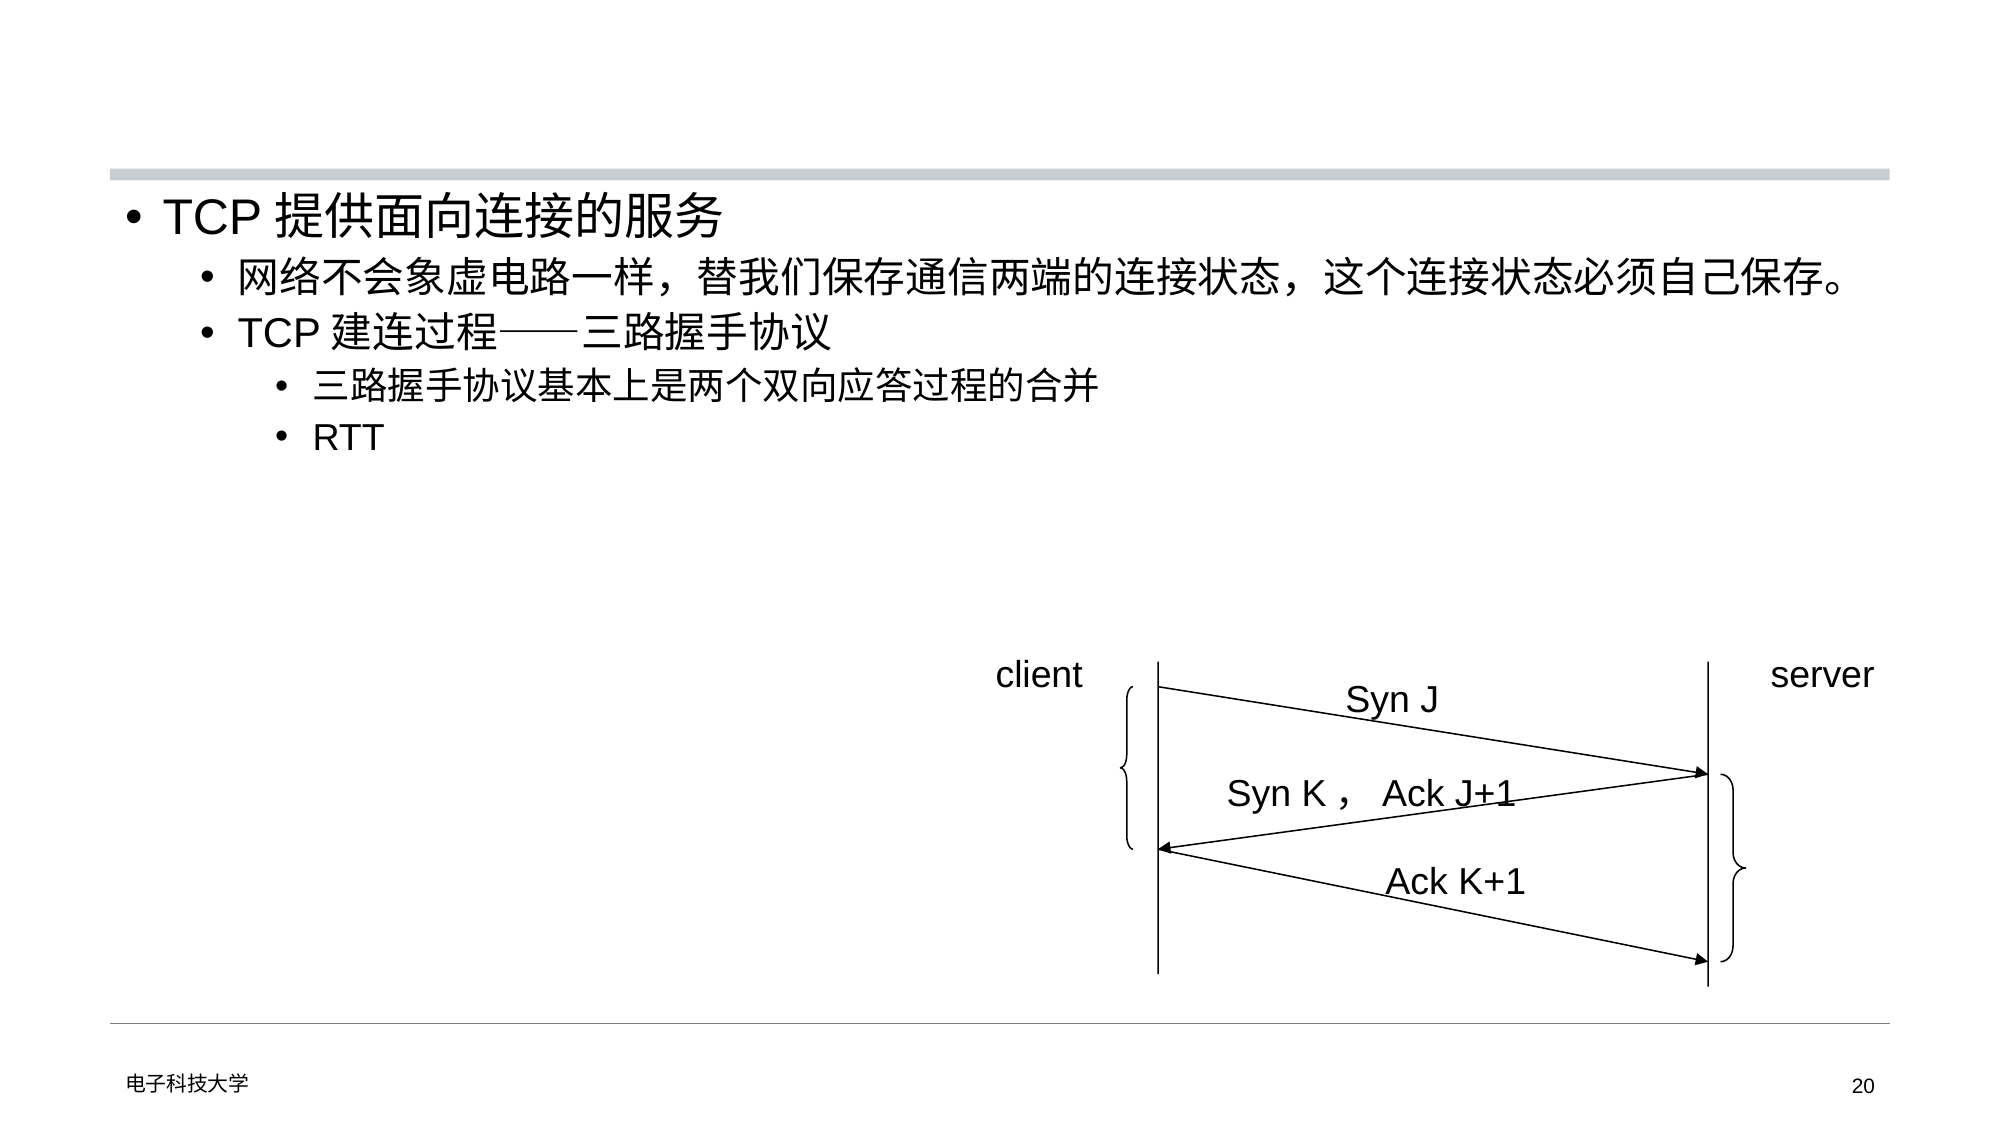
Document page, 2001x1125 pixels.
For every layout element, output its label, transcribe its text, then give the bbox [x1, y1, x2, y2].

footer 电子科技大学 [109, 1068, 790, 1103]
text_box Syn J [1330, 667, 1455, 728]
list TCP提供面向连接的服务 网络不会象虚电路一样，替我们保存通信两端的连接状态，这个连接状态必须自己保存。 TCP建连过程——三路握手协议 三路握手协议基本上是两个双向应答过程的合并 RTT [109, 184, 1890, 1008]
text_box Ack K+1 [1370, 849, 1542, 909]
text_box Syn K，Ack J+1 [1211, 761, 1532, 822]
text_box [1120, 686, 1134, 850]
text_box client [980, 642, 1098, 703]
text_box server [1755, 642, 1890, 703]
text_box [1449, 909, 1709, 966]
text_box [1417, 728, 1708, 775]
text_box [1158, 822, 1359, 851]
text_box [1720, 774, 1746, 962]
slide_number 20 [1412, 1068, 1890, 1103]
